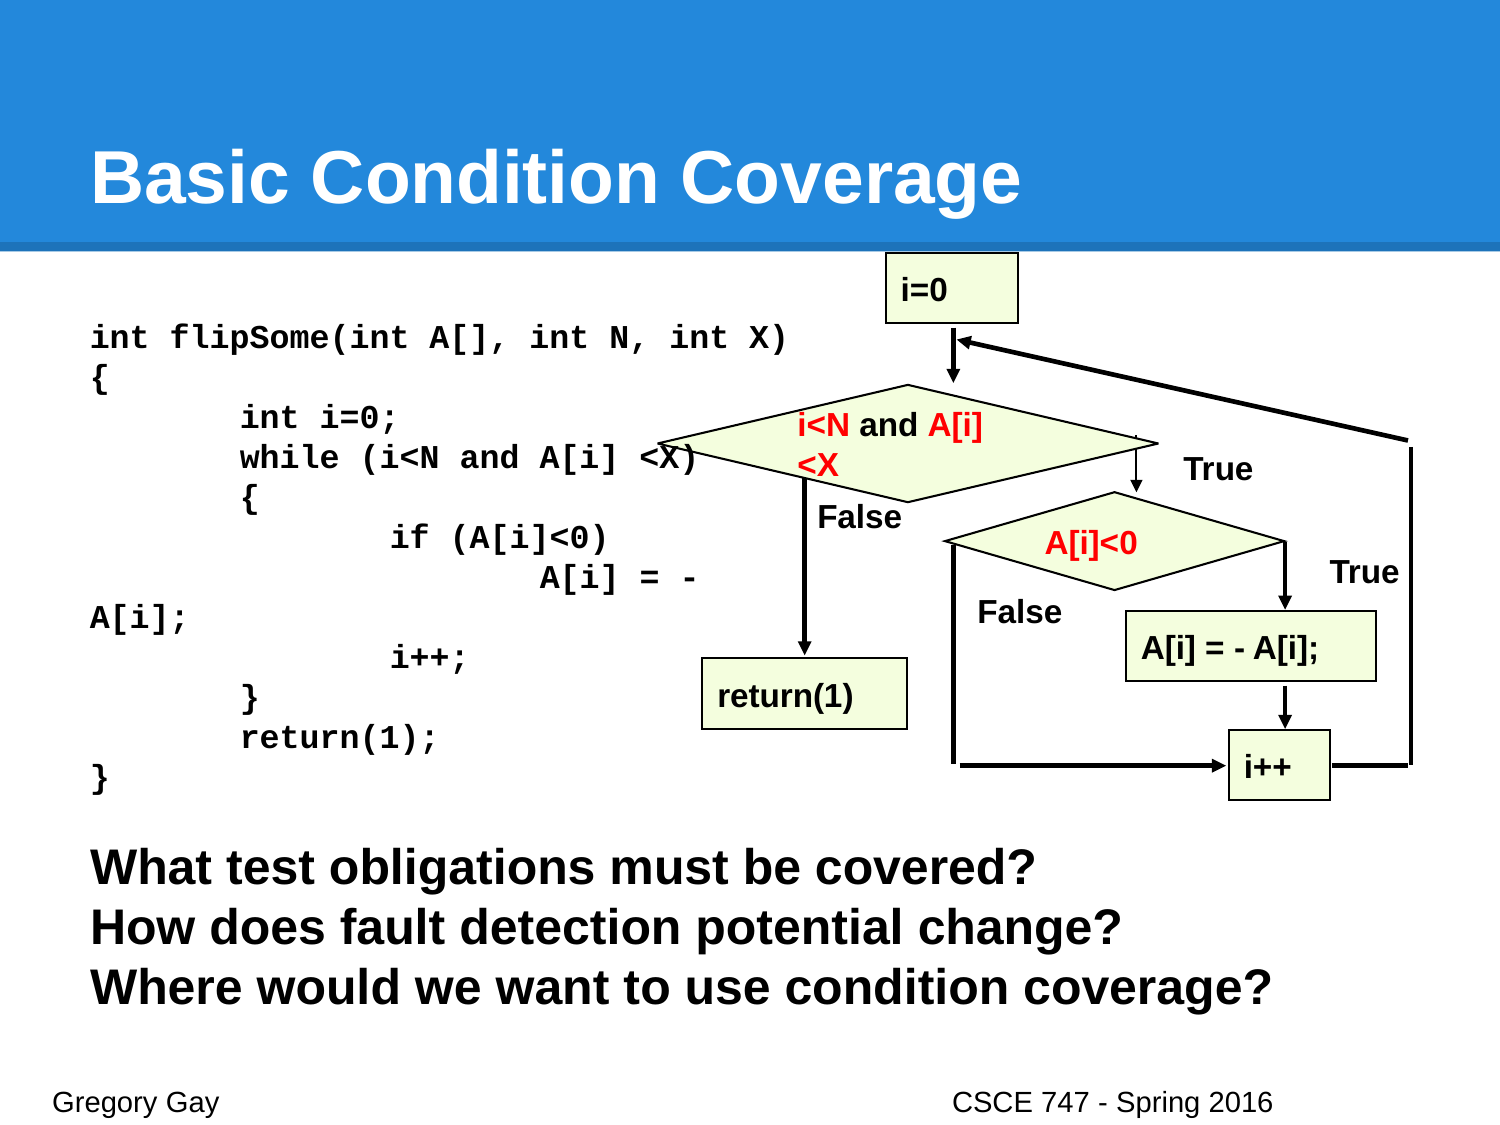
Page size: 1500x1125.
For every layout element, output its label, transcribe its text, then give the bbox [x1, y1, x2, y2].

text_box int flipSome(int A[], int N, int X) { int i=0; while (i<N and A[i] <X) { if (A[i]<0) A[i] = - A[i]; i++; } return(1); } [74, 308, 829, 778]
text_box False [829, 487, 945, 541]
text_box True [1415, 542, 1425, 596]
text_box i++ [1228, 730, 1330, 801]
text_box i=0 [885, 252, 1019, 324]
text_box True [1314, 542, 1406, 596]
text_box What test obligations must be covered? How does fault detection potential change? Where would we want to use condition coverage? [74, 819, 1496, 1050]
text_box Gregory Gay CSCE 747 - Spring 2016 28 [37, 1068, 1463, 1114]
text_box i<N and A[i] <X [829, 384, 1131, 494]
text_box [956, 339, 1409, 441]
text_box A[i] = - A[i]; [1125, 610, 1376, 682]
text_box True [1168, 449, 1279, 493]
text_box False [962, 583, 1096, 636]
text_box return(1) [829, 658, 907, 729]
text_box A[i]<0 [945, 492, 1285, 591]
title Basic Condition Coverage [75, 79, 1425, 267]
